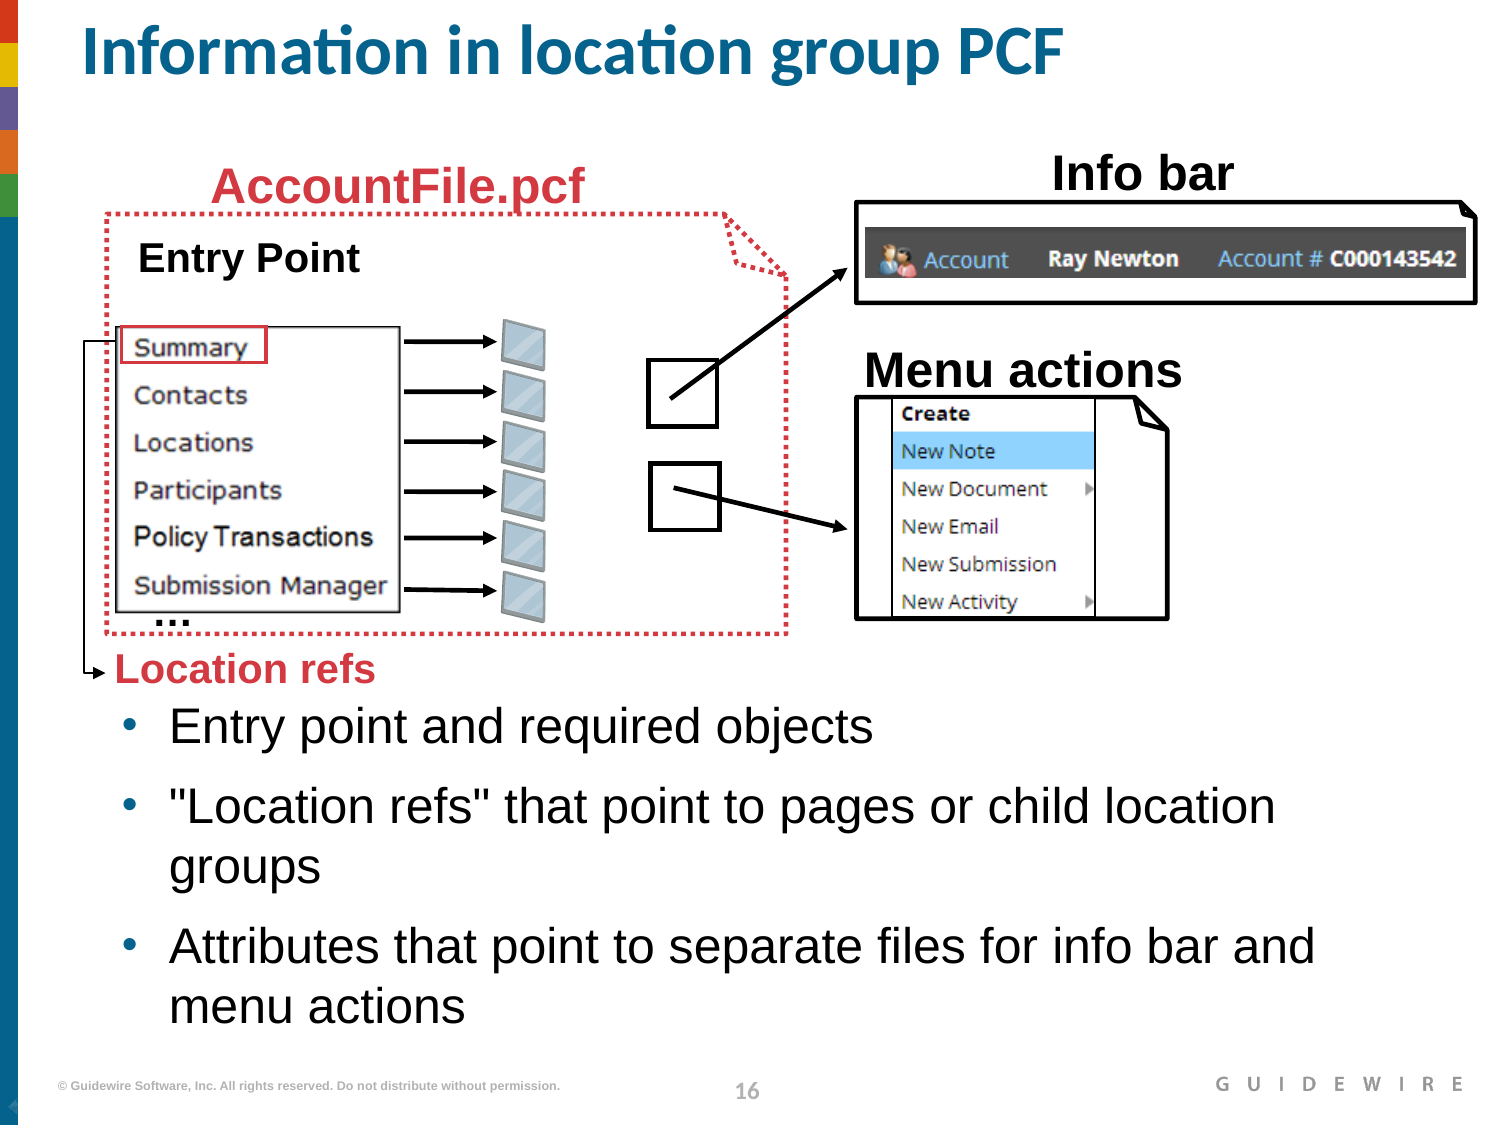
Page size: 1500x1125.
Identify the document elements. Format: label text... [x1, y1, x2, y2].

text_box Entry Point [137, 230, 592, 281]
text_box Menu actions [832, 337, 1215, 398]
text_box [407, 385, 495, 398]
picture [892, 399, 1095, 617]
text_box Location refs [114, 641, 377, 692]
text_box [856, 398, 891, 619]
text_box [1096, 398, 1168, 619]
text_box [106, 214, 787, 634]
text_box [648, 360, 718, 427]
picture [115, 326, 404, 615]
text_box [407, 335, 495, 348]
text_box [407, 584, 495, 597]
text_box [500, 317, 546, 367]
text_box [500, 419, 546, 467]
title Information in location group PCF [81, 19, 1446, 142]
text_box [500, 368, 546, 418]
text_box … [139, 623, 207, 635]
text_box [500, 467, 546, 517]
text_box [407, 485, 495, 498]
text_box [856, 202, 1476, 303]
picture [10, 1101, 18, 1111]
picture [0, 0, 18, 216]
text_box AccountFile.pcf [168, 153, 627, 214]
text_box [650, 463, 720, 530]
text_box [500, 569, 546, 624]
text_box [500, 518, 546, 568]
picture [865, 227, 1467, 278]
text_box Info bar [952, 140, 1335, 201]
text_box [83, 341, 110, 680]
text_box [407, 435, 495, 448]
list Entry point and required objects "Location refs" that point to pages or child location groups Attributes that point to separate files for info bar and menu actions [121, 693, 1435, 1014]
text_box [407, 531, 495, 545]
picture [1215, 1073, 1480, 1096]
text_box [673, 487, 848, 533]
text_box [670, 267, 848, 400]
